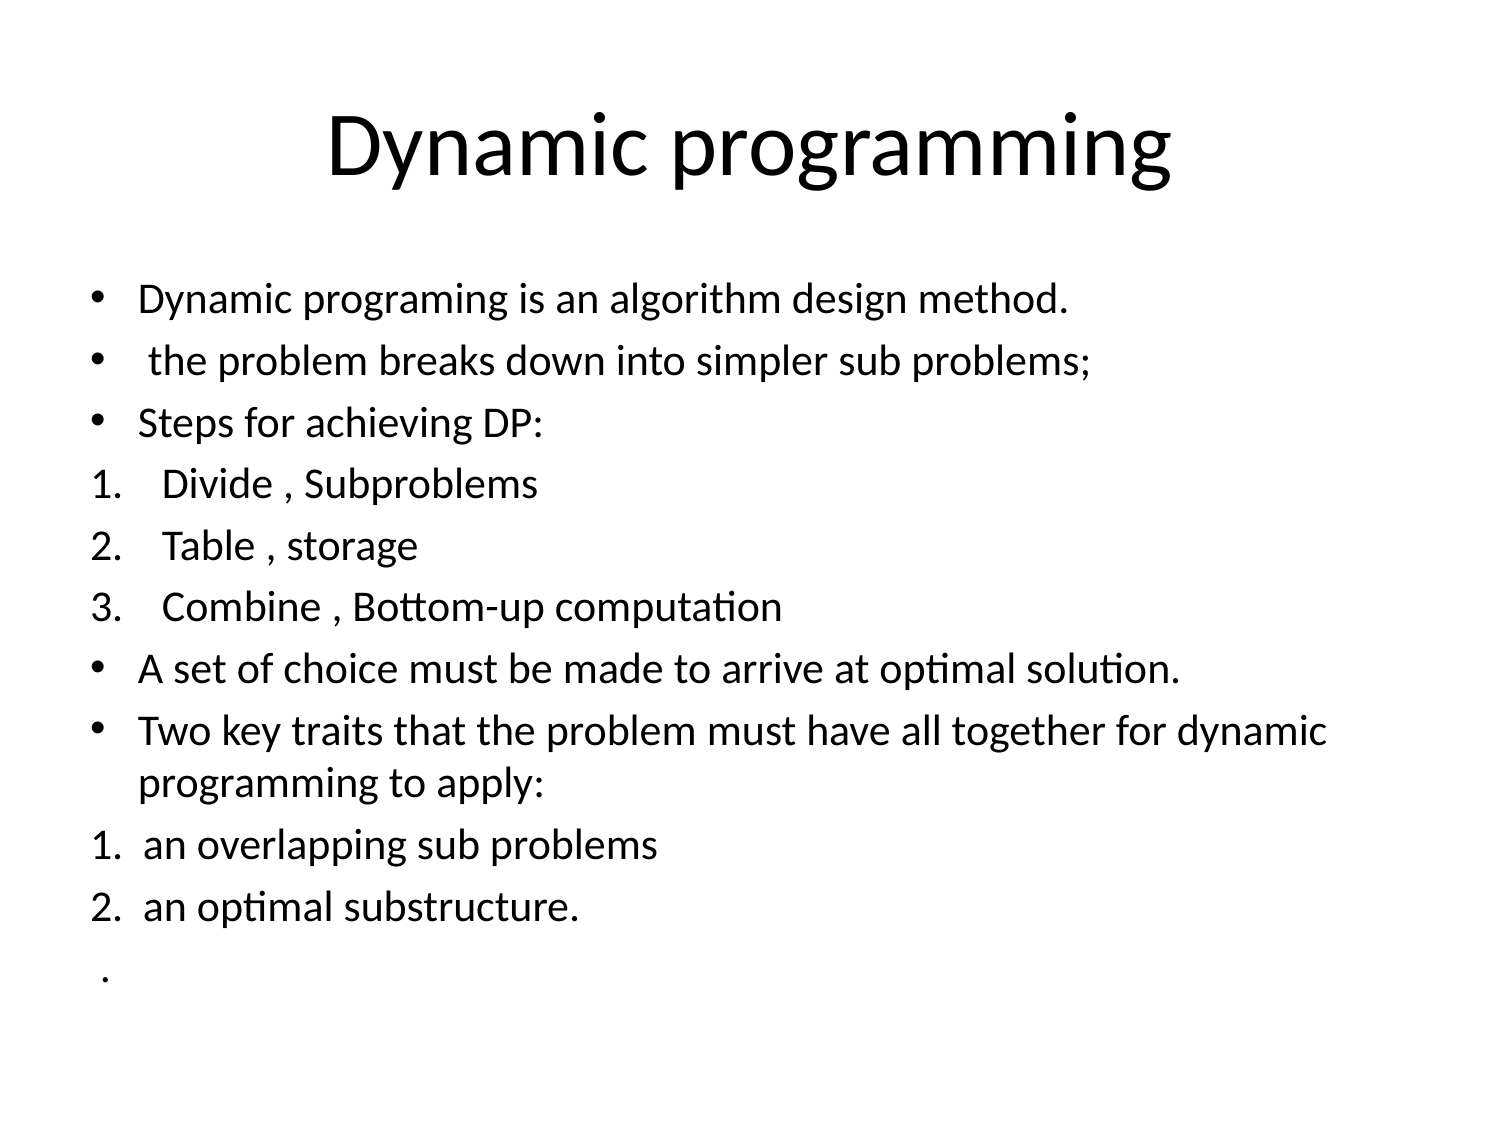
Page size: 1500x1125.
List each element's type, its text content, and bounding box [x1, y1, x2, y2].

list Dynamic programing is an algorithm design method. the problem breaks down into simpler sub problems; Steps for achieving DP: Divide , Subproblems Table , storage Combine , Bottom-up computation A set of choice must be made to arrive at optimal solution. Two key traits that the problem must have all together for dynamic programming to apply: 1. an overlapping sub problems 2. an optimal substructure. . [75, 262, 1425, 1005]
title Dynamic programming [75, 45, 1425, 233]
